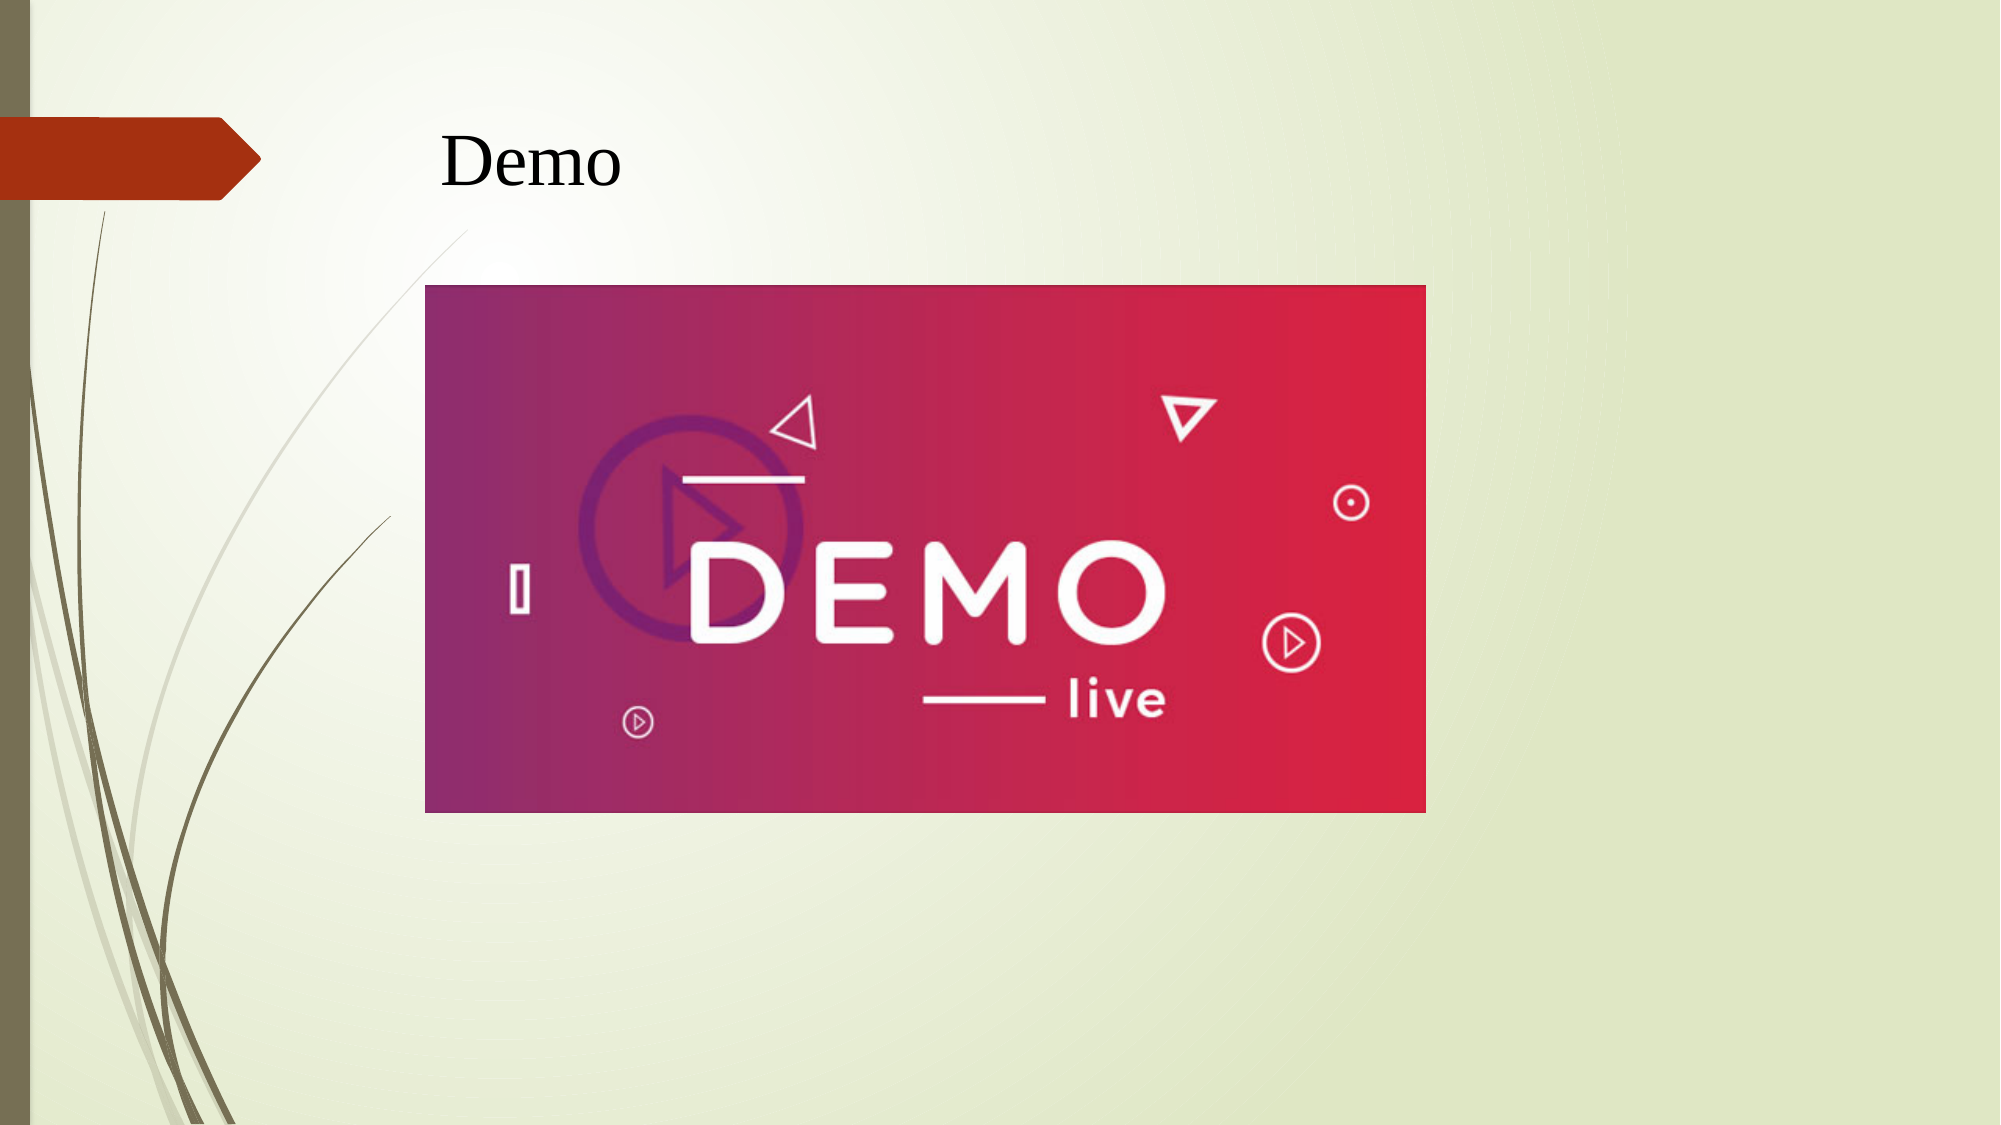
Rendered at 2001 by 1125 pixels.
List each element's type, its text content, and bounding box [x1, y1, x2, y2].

title Demo [425, 102, 1888, 313]
picture [425, 285, 1426, 813]
